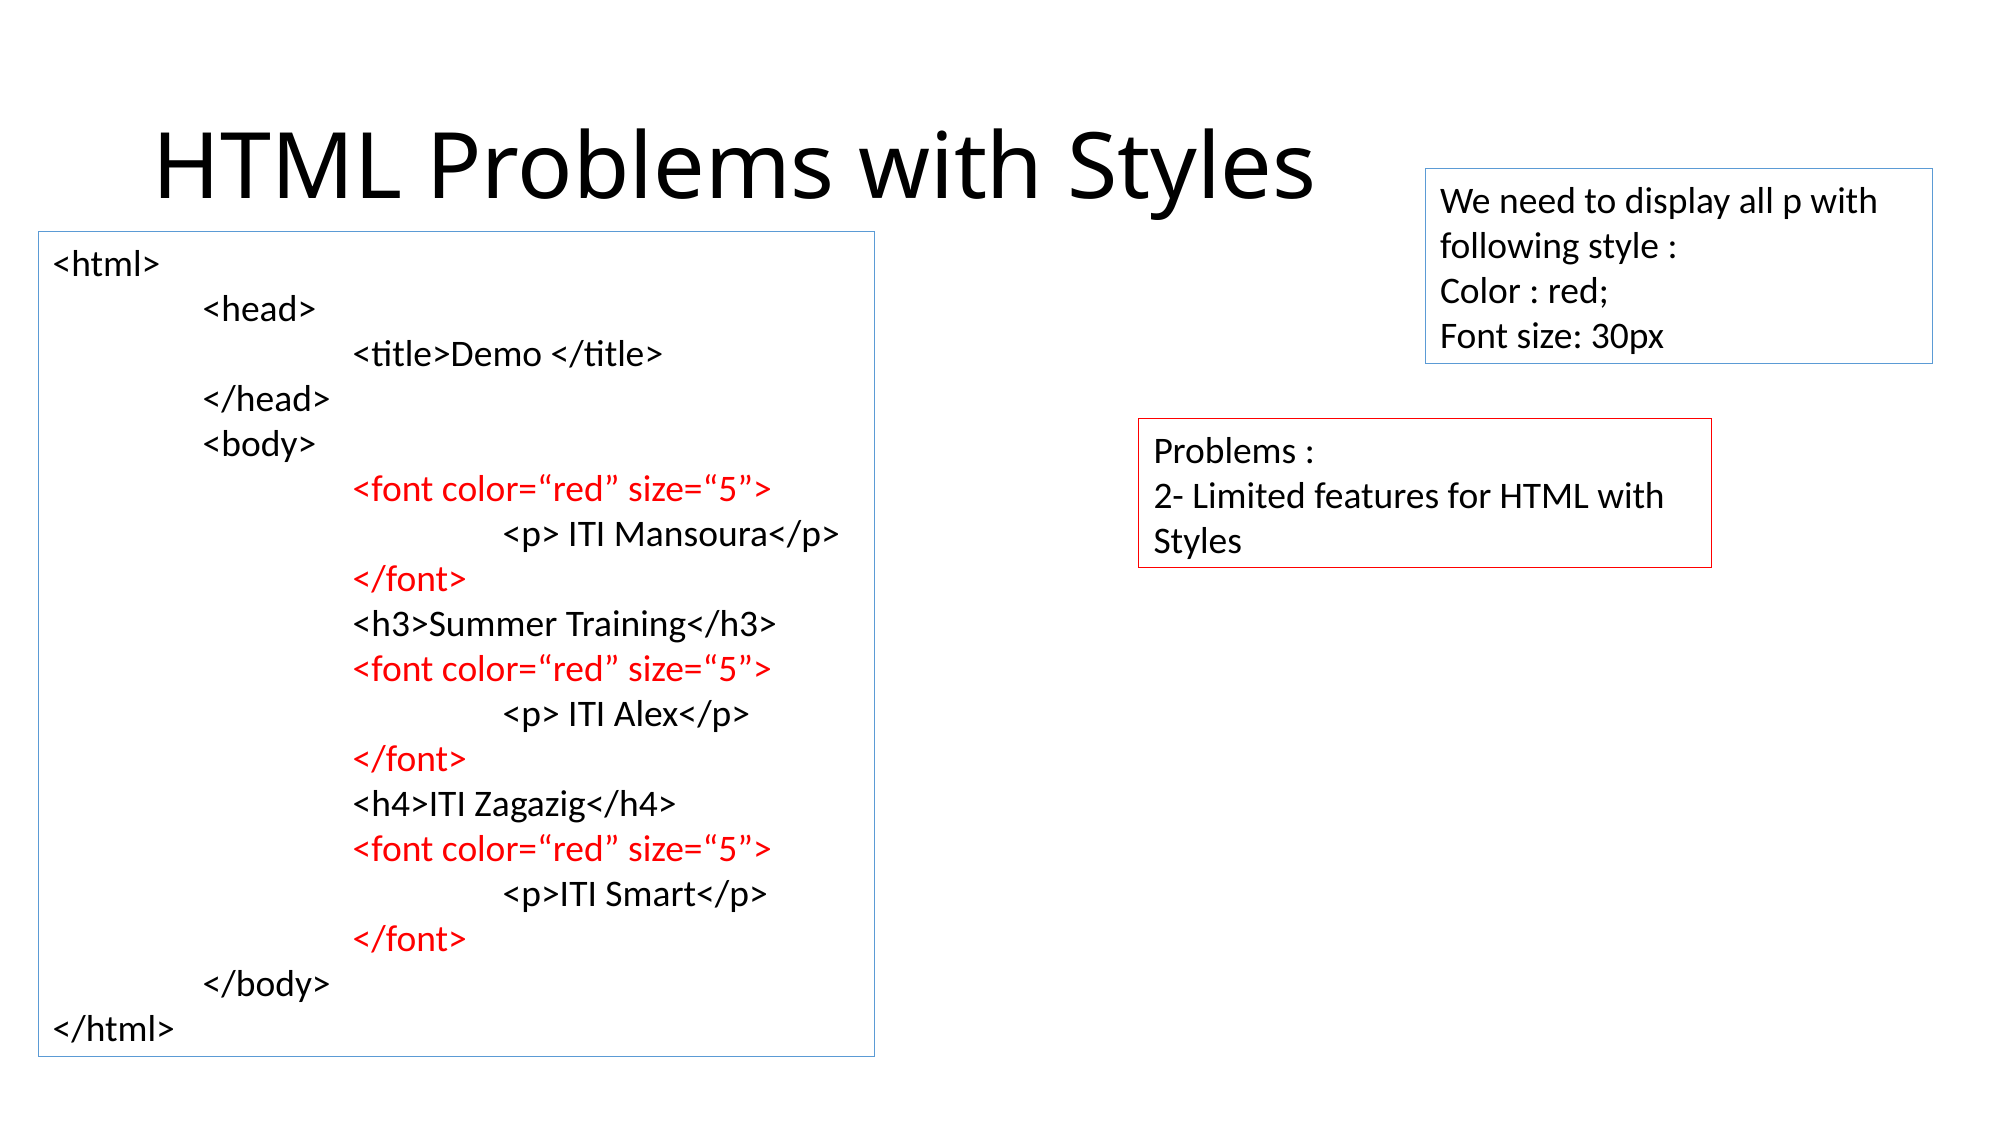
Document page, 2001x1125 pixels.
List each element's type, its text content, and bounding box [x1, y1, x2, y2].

text_box <html> <head> <title>Demo </title> </head> <body> <font color=“red” size=“5”> <p> ITI Mansoura</p> </font> <h3>Summer Training</h3> <font color=“red” size=“5”> <p> ITI Alex</p> </font> <h4>ITI Zagazig</h4> <font color=“red” size=“5”> <p>ITI Smart</p> </font> </body> </html> [38, 231, 875, 1057]
text_box Problems : 2- Limited features for HTML with Styles [1138, 418, 1712, 568]
title HTML Problems with Styles [137, 59, 1863, 278]
text_box We need to display all p with following style : Color : red; Font size: 30px [1425, 168, 1933, 364]
